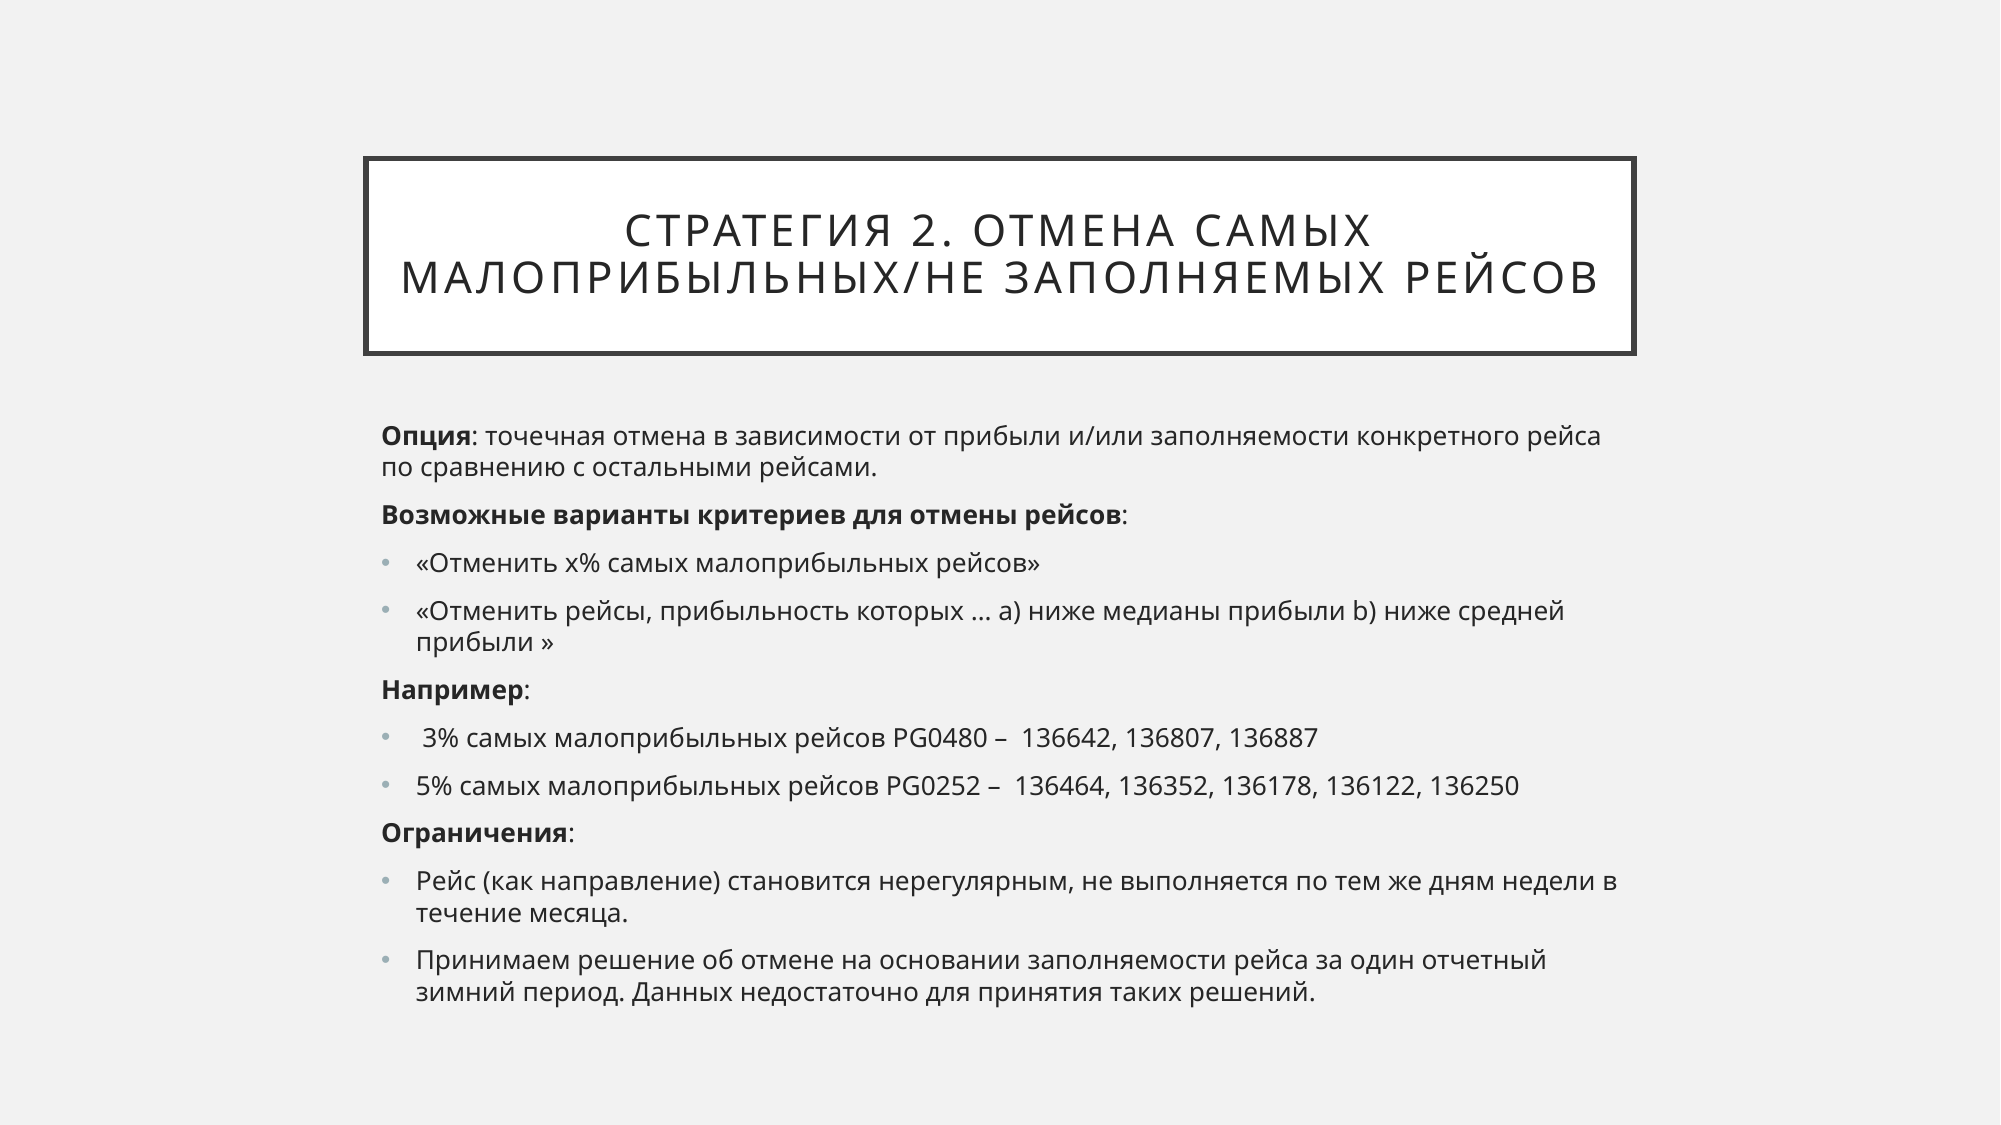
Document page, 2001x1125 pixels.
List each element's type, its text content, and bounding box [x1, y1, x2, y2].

text_box Опция: точечная отмена в зависимости от прибыли и/или заполняемости конкретного рейса по сравнению с остальными рейсами. Возможные варианты критериев для отмены рейсов: «Отменить x% самых малоприбыльных рейсов» «Отменить рейсы, прибыльность которых … а) ниже медианы прибыли b) ниже средней прибыли » Например: 3% самых малоприбыльных рейсов PG0480 – 136642, 136807, 136887 5% самых малоприбыльных рейсов PG0252 – 136464, 136352, 136178, 136122, 136250 Ограничения: Рейс (как направление) становится нерегулярным, не выполняется по тем же дням недели в течение месяца. Принимаем решение об отмене на основании заполняемости рейса за один отчетный зимний период. Данных недостаточно для принятия таких решений. [366, 411, 1634, 1022]
title Стратегия 2. отмена самых малоприбыльных/не заполняемых рейсов [363, 156, 1637, 356]
